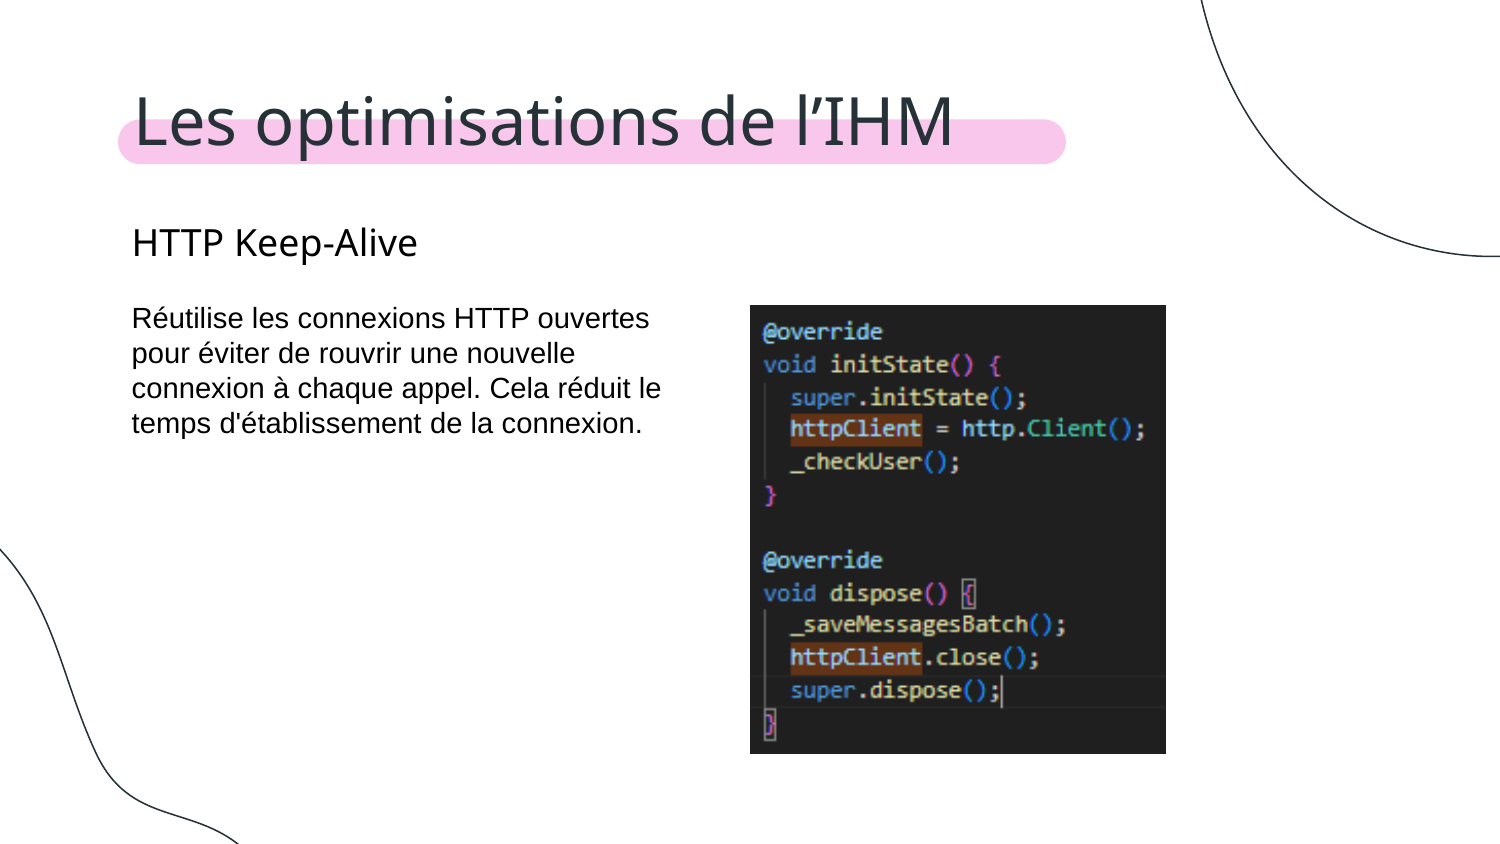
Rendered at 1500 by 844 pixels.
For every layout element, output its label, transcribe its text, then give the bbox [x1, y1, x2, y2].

text_box HTTP Keep-Alive Réutilise les connexions HTTP ouvertes pour éviter de rouvrir une nouvelle connexion à chaque appel. Cela réduit le temps d'établissement de la connexion. [41, 204, 712, 700]
title Les optimisations de l’IHM [118, 63, 1382, 165]
picture [749, 305, 1166, 755]
